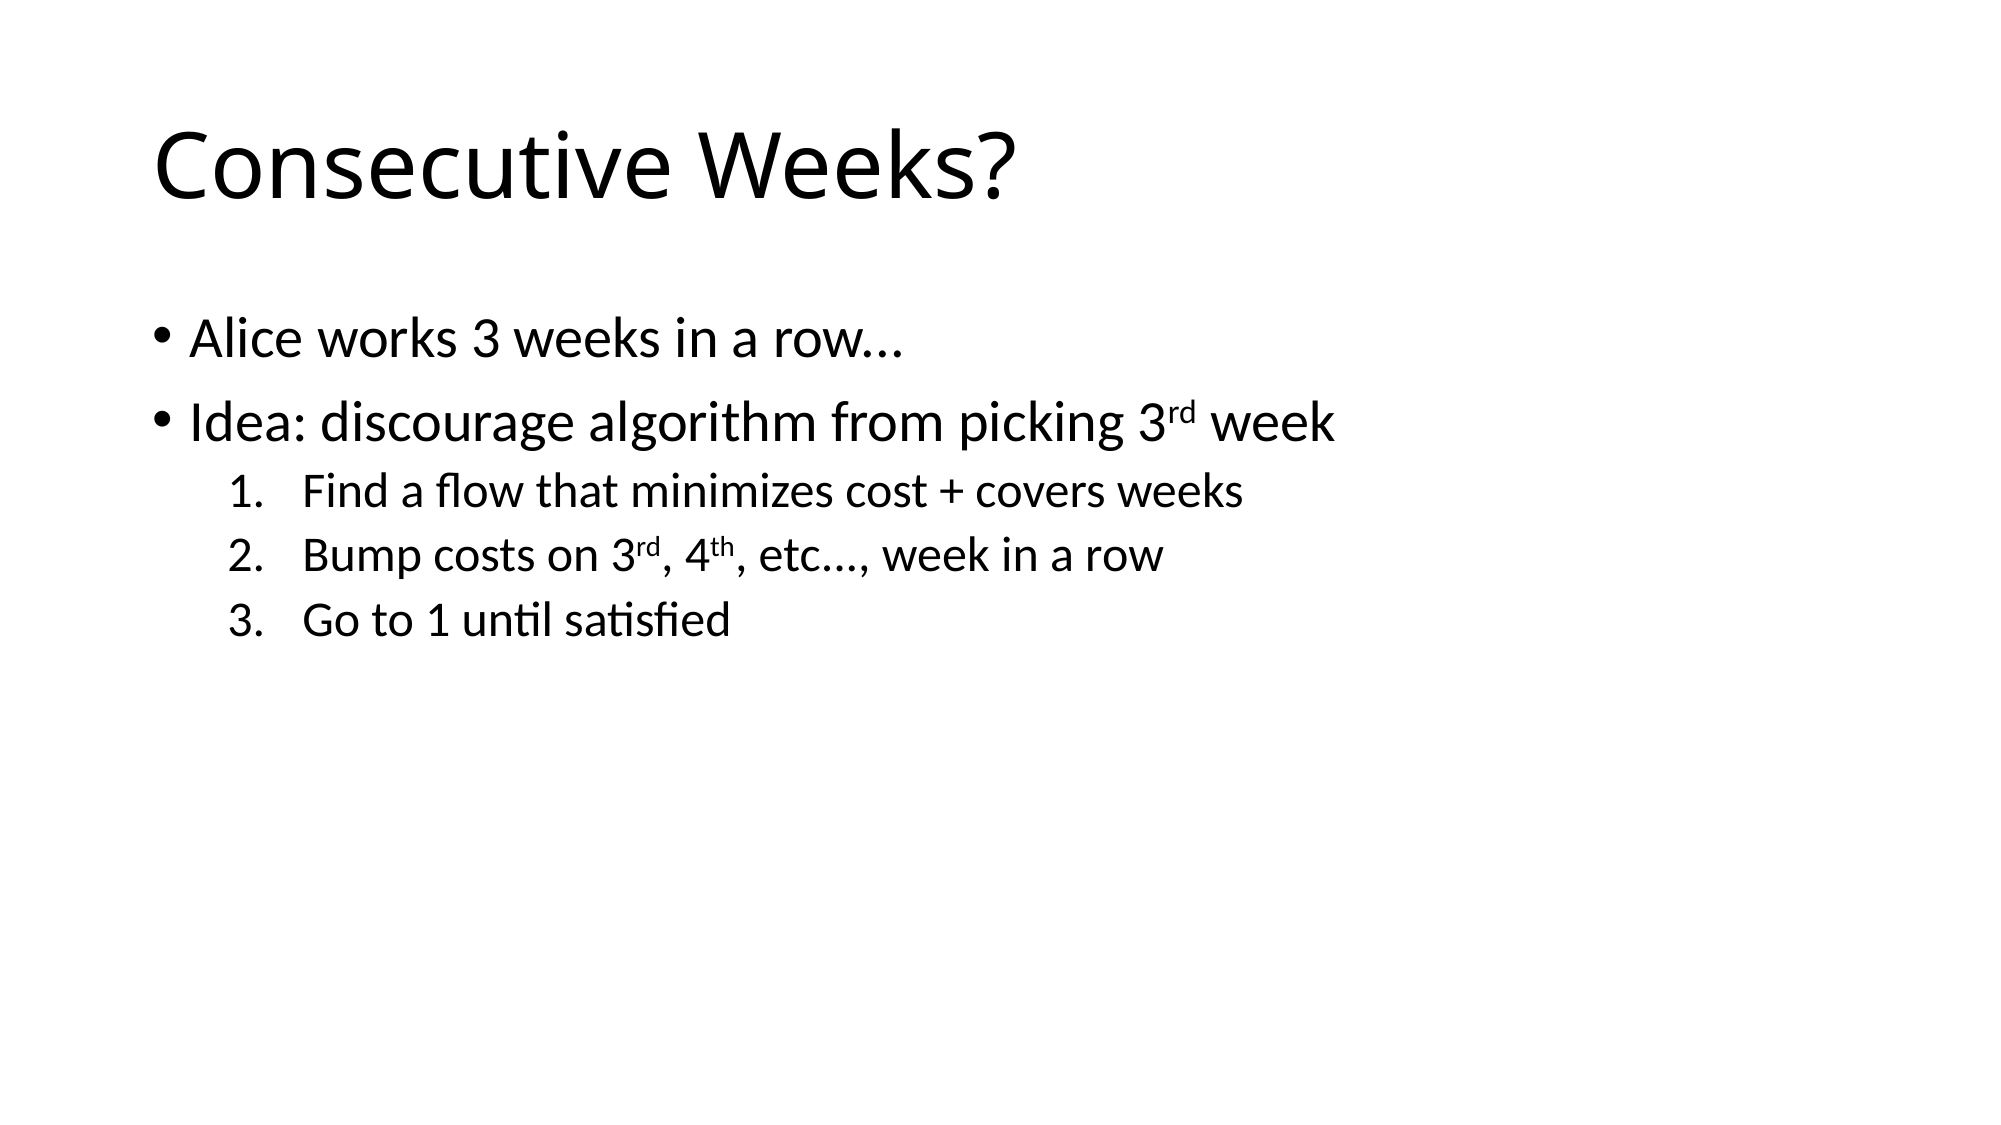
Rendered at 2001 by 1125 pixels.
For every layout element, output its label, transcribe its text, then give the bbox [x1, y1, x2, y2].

title Consecutive Weeks? [137, 59, 1863, 278]
list Alice works 3 weeks in a row... Idea: discourage algorithm from picking 3rd week Find a flow that minimizes cost + covers weeks Bump costs on 3rd, 4th, etc..., week in a row Go to 1 until satisfied [137, 299, 1863, 1014]
